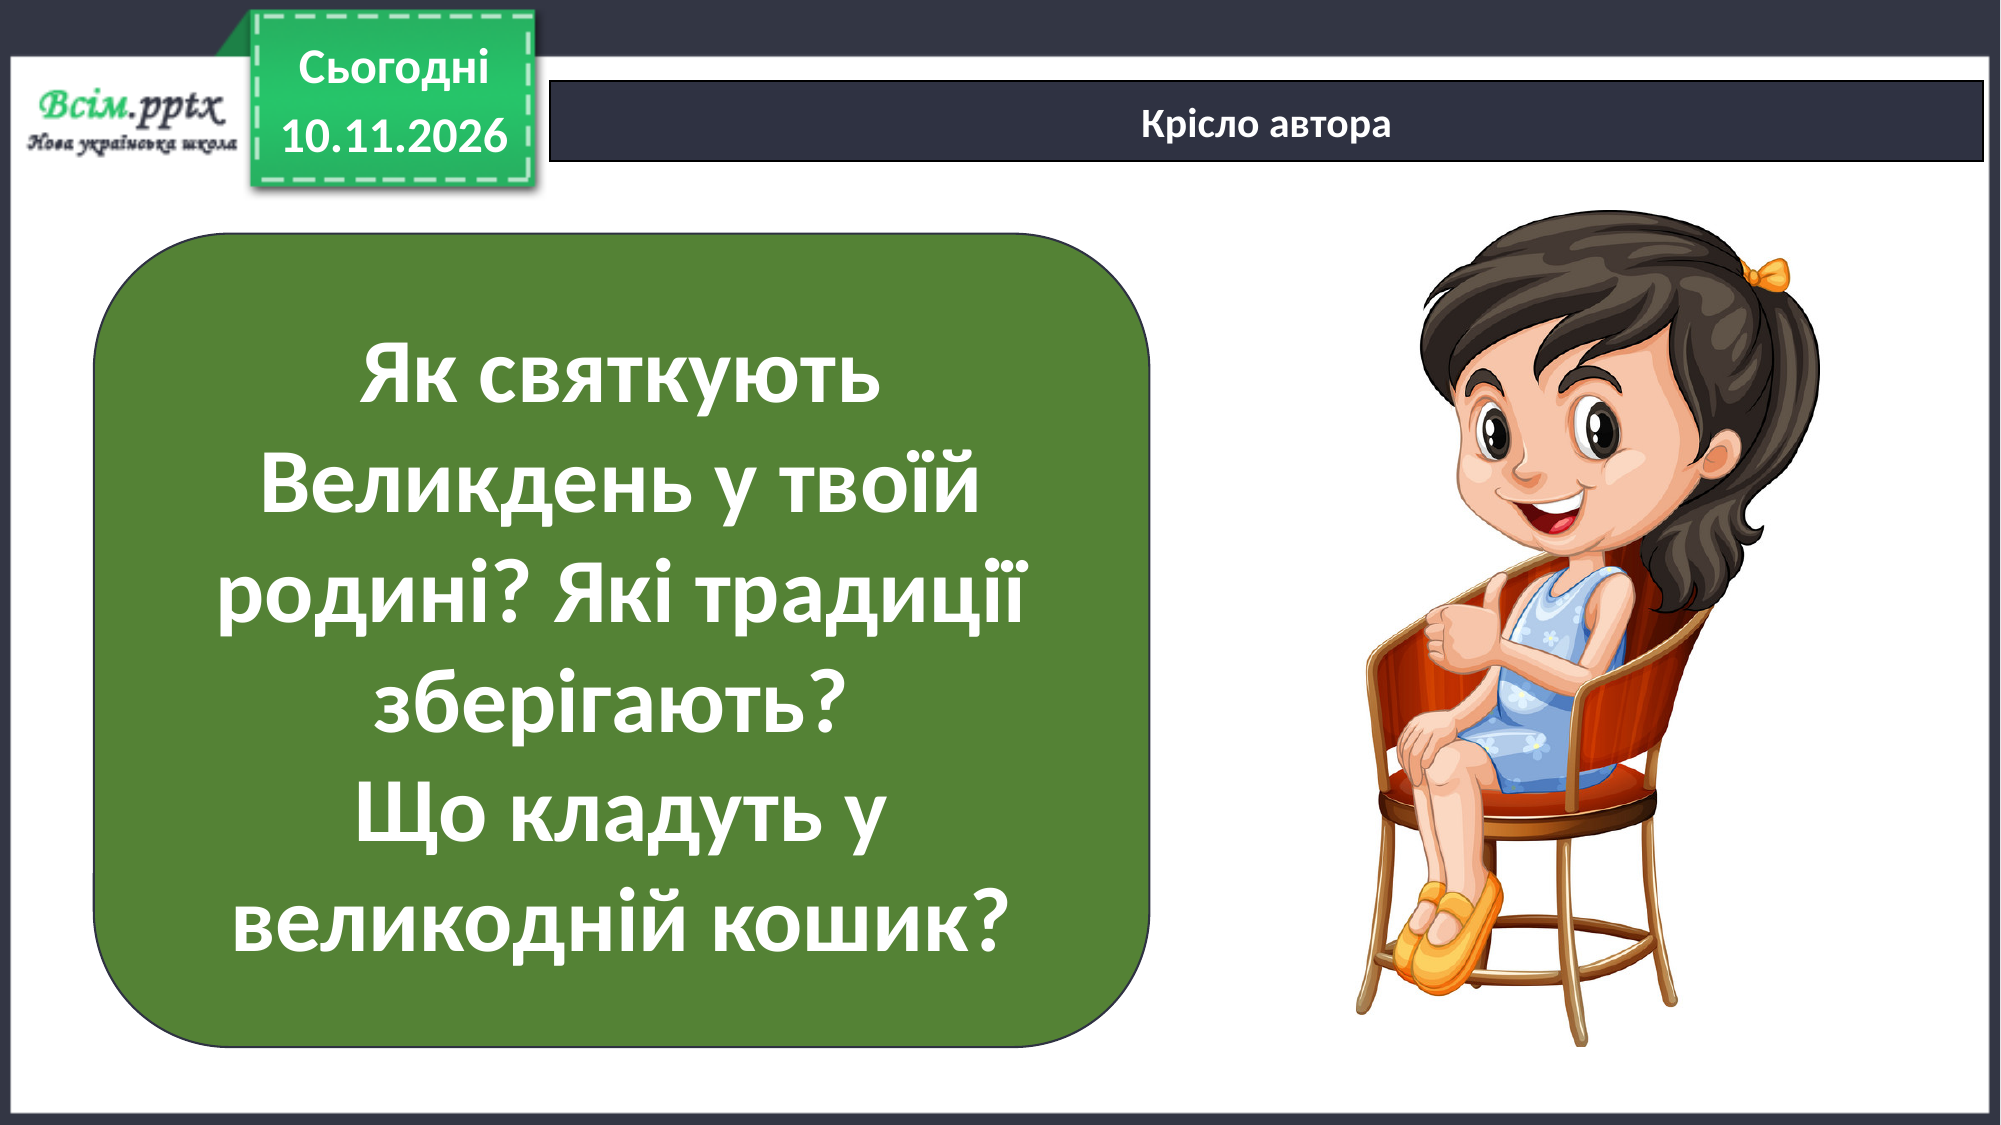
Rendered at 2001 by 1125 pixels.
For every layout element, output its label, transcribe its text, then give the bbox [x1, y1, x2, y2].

picture [0, 0, 2001, 1125]
text_box Як святкують Великдень у твоїй родині? Які традиції зберігають? Що кладуть у великодній кошик? [92, 232, 1151, 1049]
text_box Сьогодні [284, 26, 535, 101]
text_box 30.03.2022 [263, 101, 524, 164]
text_box Крісло автора [549, 80, 1984, 162]
